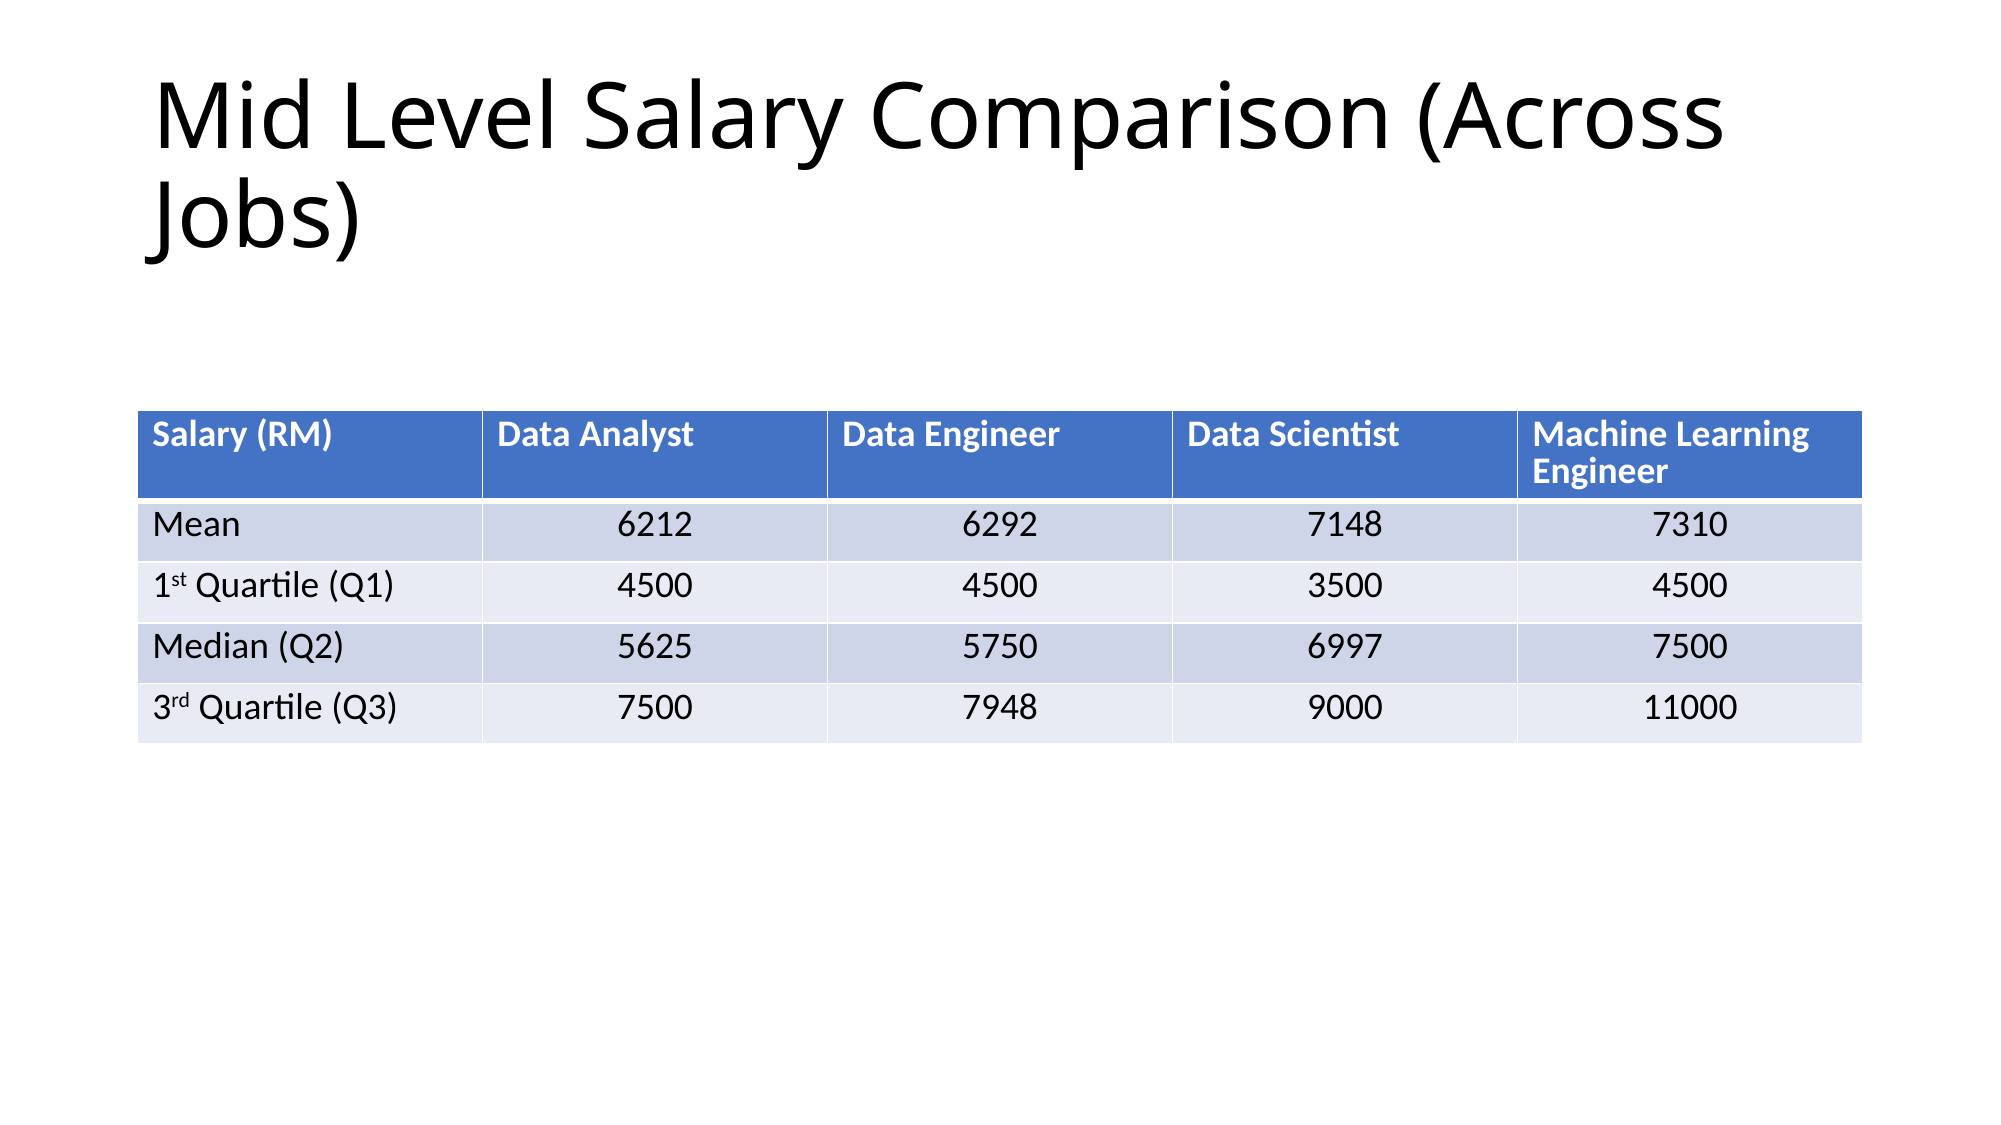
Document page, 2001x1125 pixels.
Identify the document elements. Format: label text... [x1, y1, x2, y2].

table_cell 7148 [1173, 504, 1517, 561]
table_cell 7500 [483, 684, 827, 743]
table_cell 1st Quartile (Q1) [138, 563, 482, 622]
table_cell 9000 [1173, 684, 1517, 743]
table_cell 4500 [1518, 563, 1862, 622]
table_cell 4500 [483, 563, 827, 622]
table_cell 7310 [1518, 504, 1862, 561]
table_cell 4500 [828, 563, 1172, 622]
table_header Data Analyst [483, 411, 827, 498]
table_cell 7500 [1518, 624, 1862, 683]
table_cell 6997 [1173, 624, 1517, 683]
table_header Machine Learning Engineer [1518, 411, 1862, 498]
table_cell 7948 [828, 684, 1172, 743]
table_cell 3rd Quartile (Q3) [138, 684, 482, 743]
table_header Data Engineer [828, 411, 1172, 498]
table_cell Mean [138, 504, 482, 561]
table_cell Median (Q2) [138, 624, 482, 683]
table_cell 3500 [1173, 563, 1517, 622]
table_header Salary (RM) [138, 411, 482, 498]
table_cell 6212 [483, 504, 827, 561]
table_cell 5750 [828, 624, 1172, 683]
table_cell 11000 [1518, 684, 1862, 743]
table_cell 5625 [483, 624, 827, 683]
table_cell 6292 [828, 504, 1172, 561]
title Mid Level Salary Comparison (Across Jobs) [137, 59, 1863, 278]
table_header Data Scientist [1173, 411, 1517, 498]
